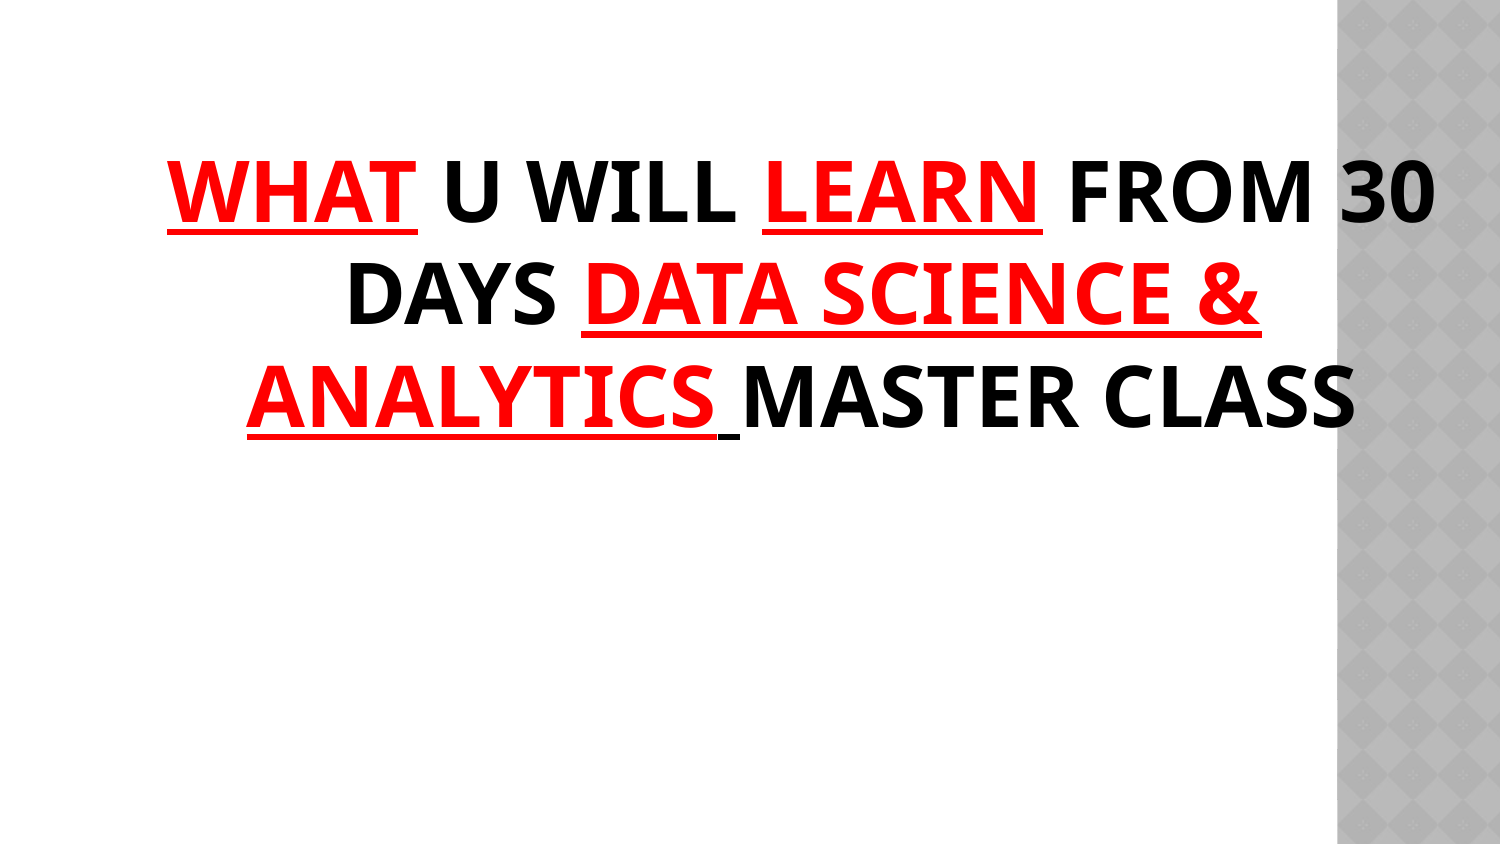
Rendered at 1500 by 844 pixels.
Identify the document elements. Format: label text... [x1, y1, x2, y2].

title What U will Learn from 30 Days Data Science & Analytics Master Class [130, 192, 1475, 445]
